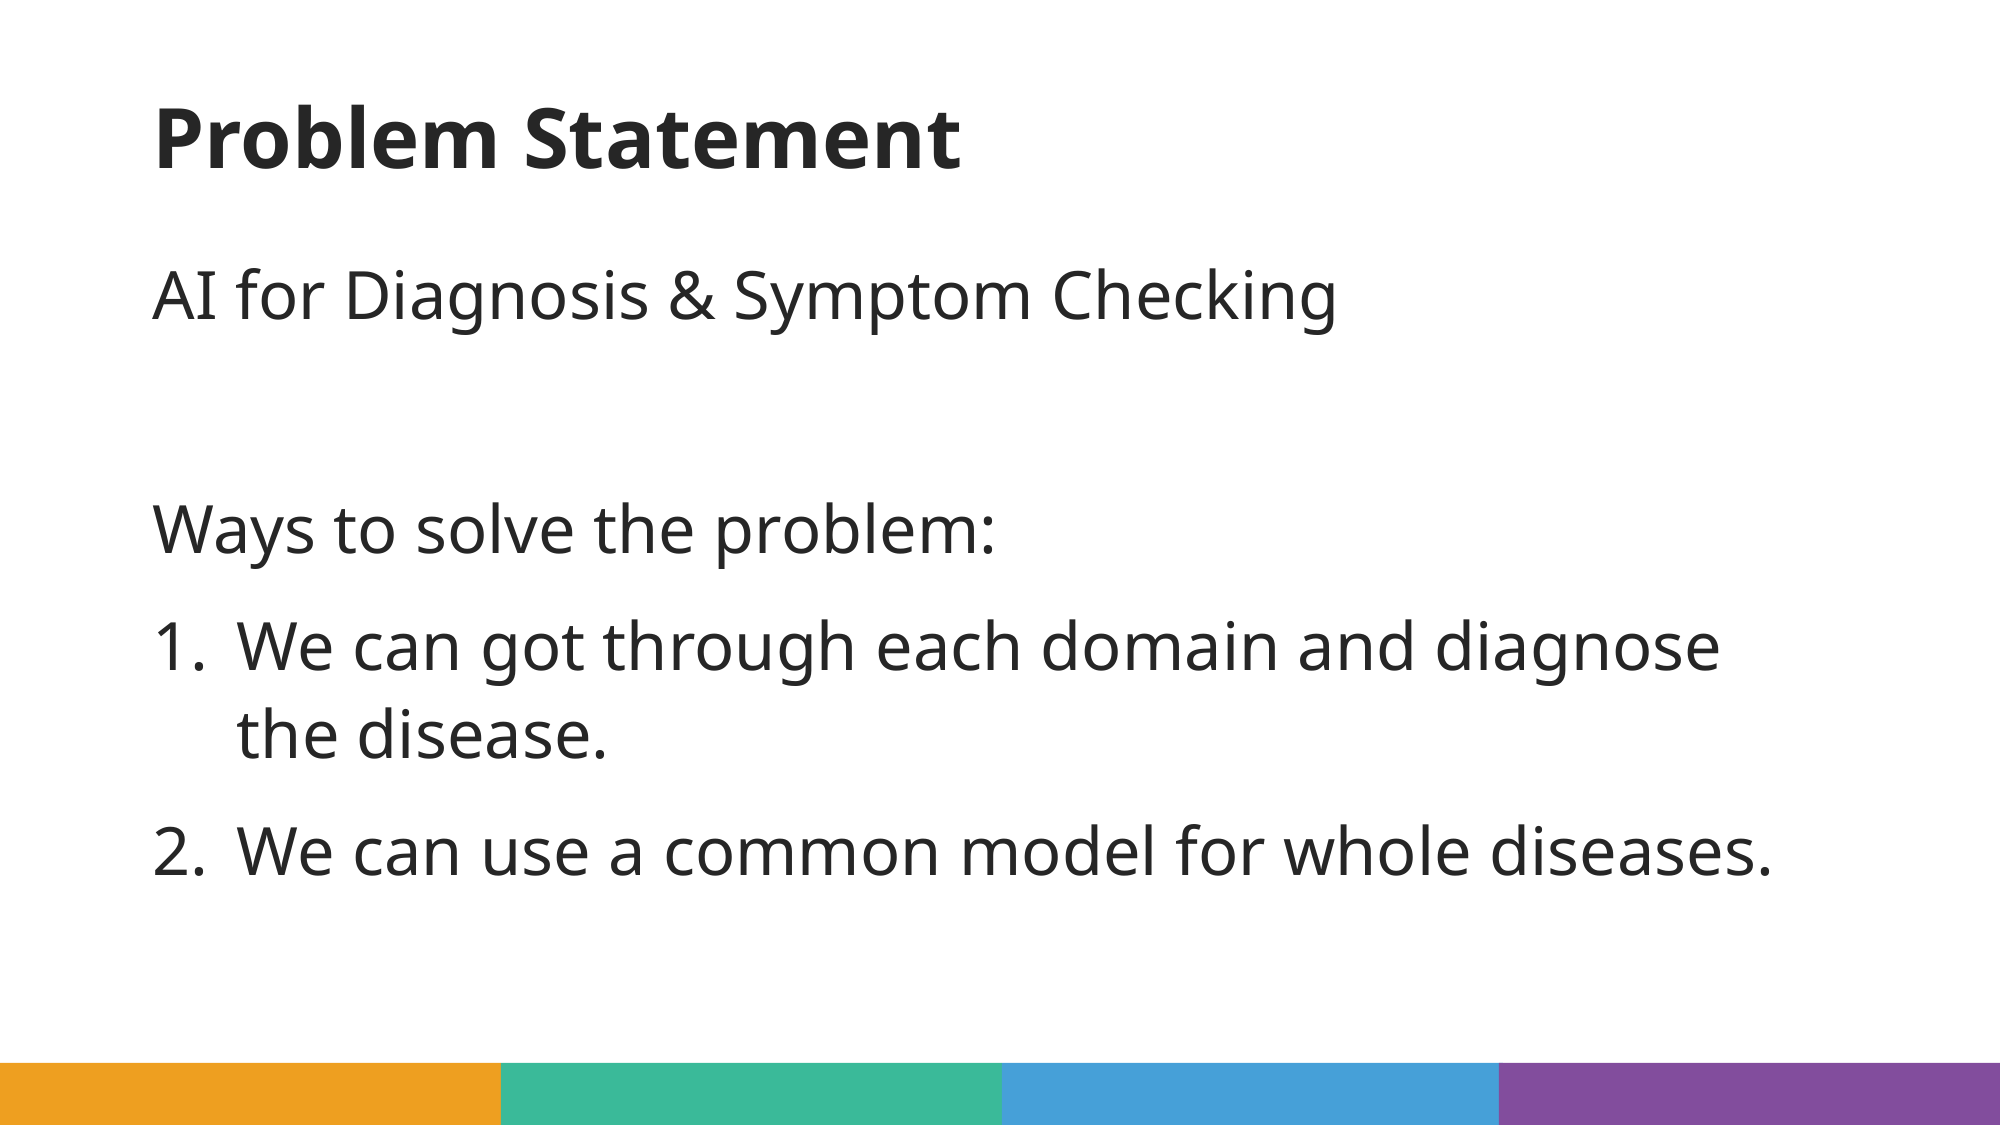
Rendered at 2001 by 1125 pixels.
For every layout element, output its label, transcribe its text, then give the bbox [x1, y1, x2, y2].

list AI for Diagnosis & Symptom Checking Ways to solve the problem: We can got through each domain and diagnose the disease. We can use a common model for whole diseases. [137, 237, 1804, 521]
title Problem Statement [137, 66, 1275, 237]
